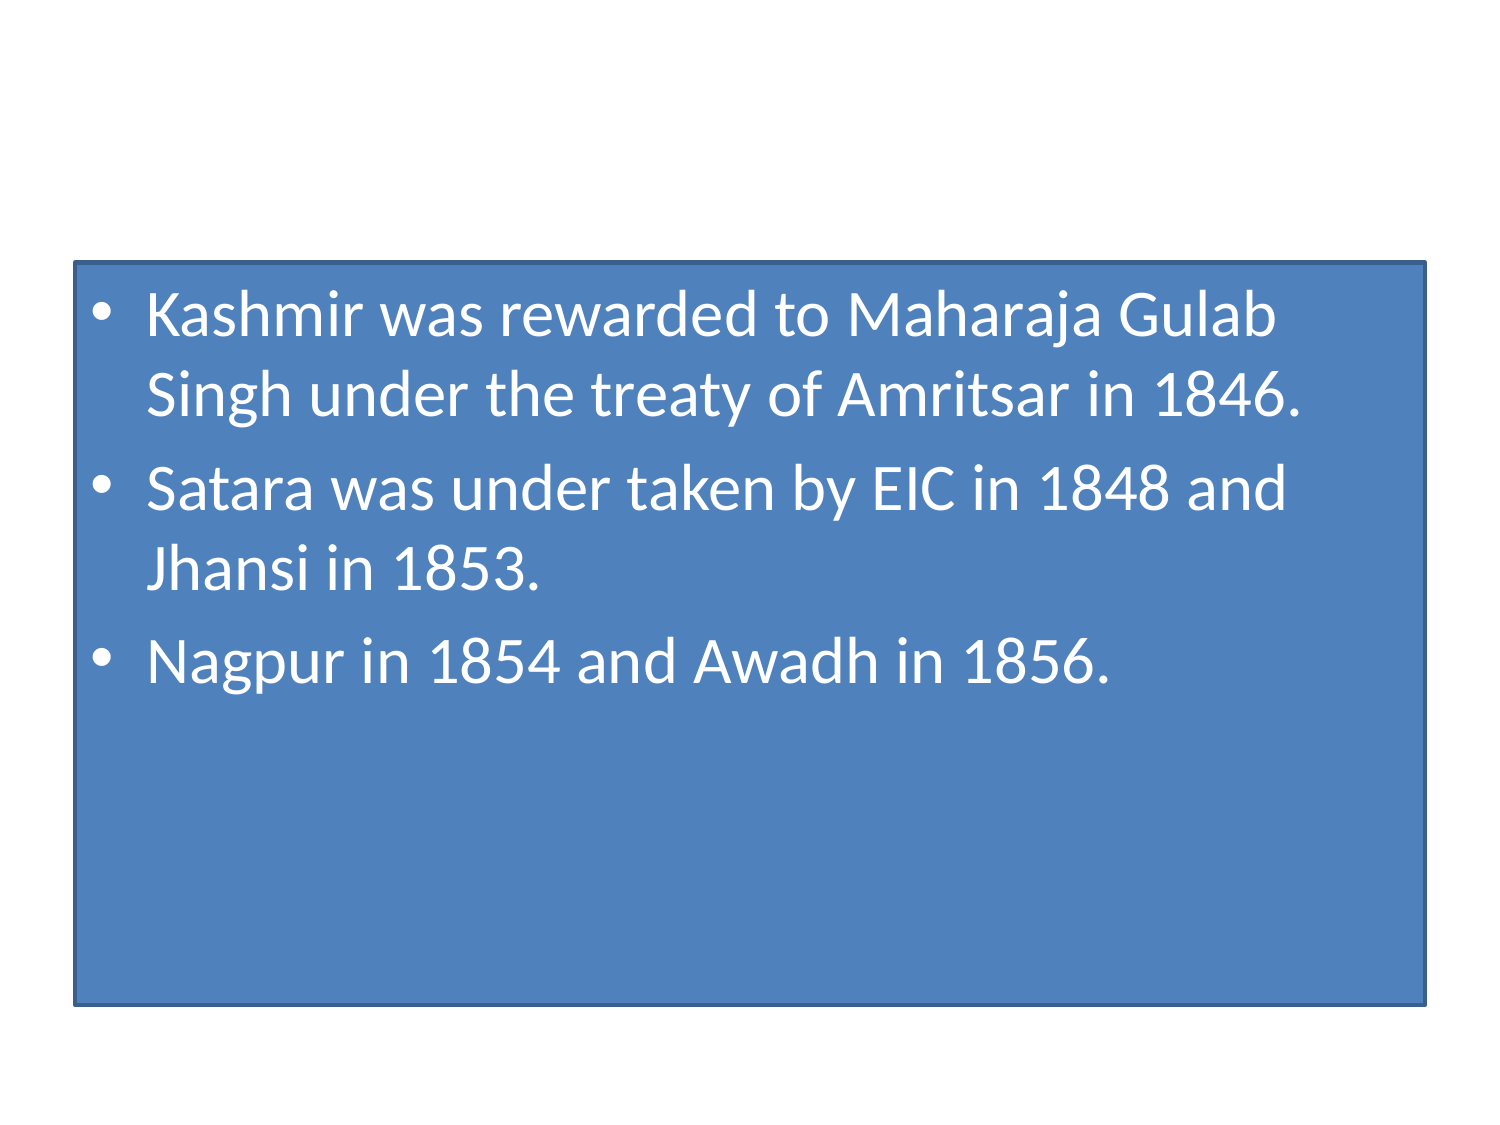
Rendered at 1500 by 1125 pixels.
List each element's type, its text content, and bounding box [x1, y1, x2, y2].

list Kashmir was rewarded to Maharaja Gulab Singh under the treaty of Amritsar in 1846. Satara was under taken by EIC in 1848 and Jhansi in 1853. Nagpur in 1854 and Awadh in 1856. [73, 260, 1427, 1007]
